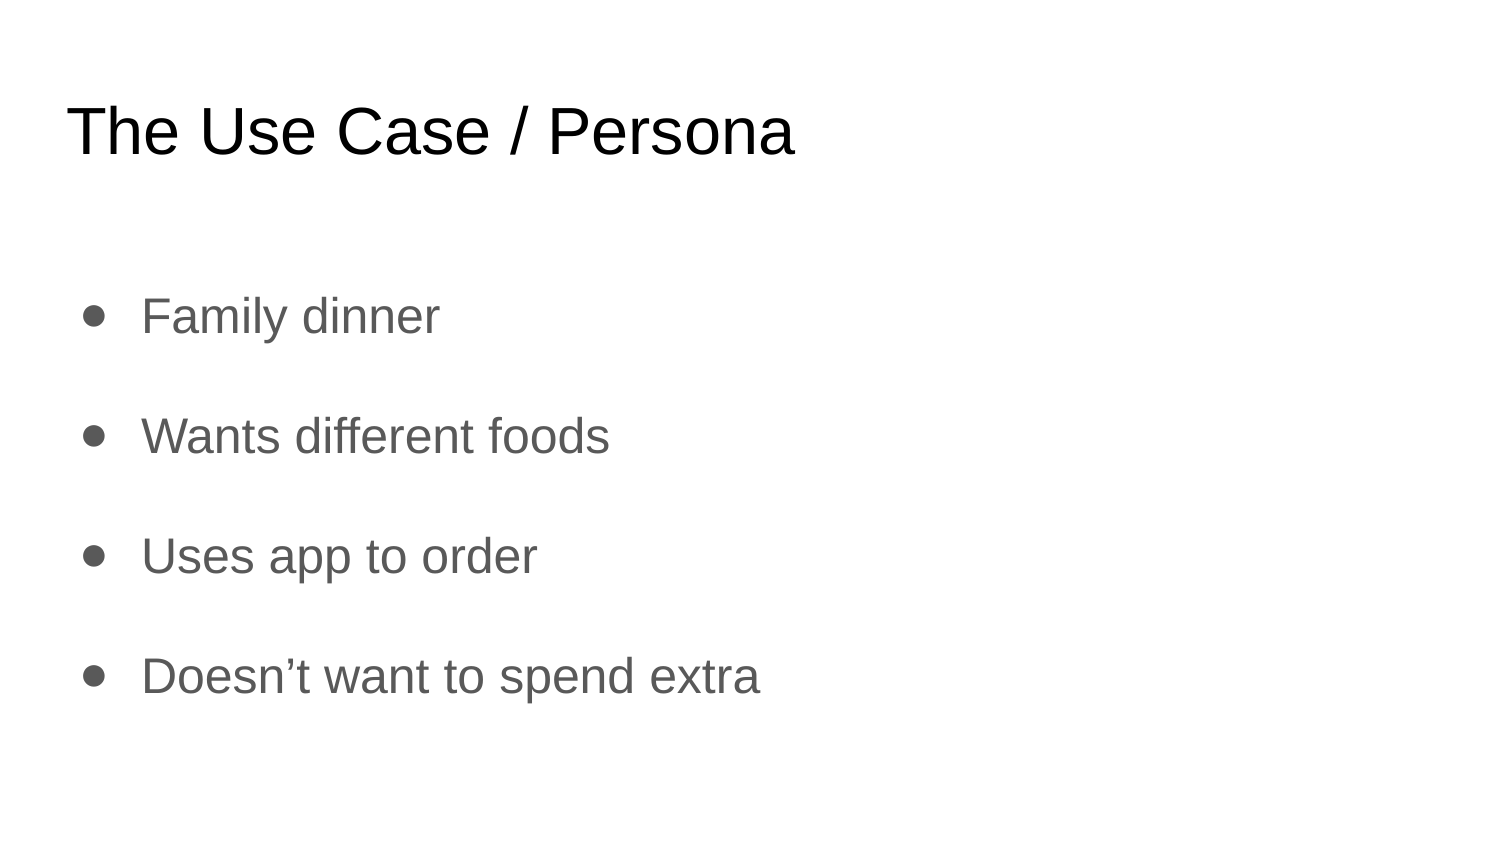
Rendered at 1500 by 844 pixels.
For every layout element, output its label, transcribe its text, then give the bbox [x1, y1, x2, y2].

title The Use Case / Persona [51, 72, 1449, 167]
list Family dinner Wants different foods Uses app to order Doesn’t want to spend extra [51, 208, 1449, 750]
